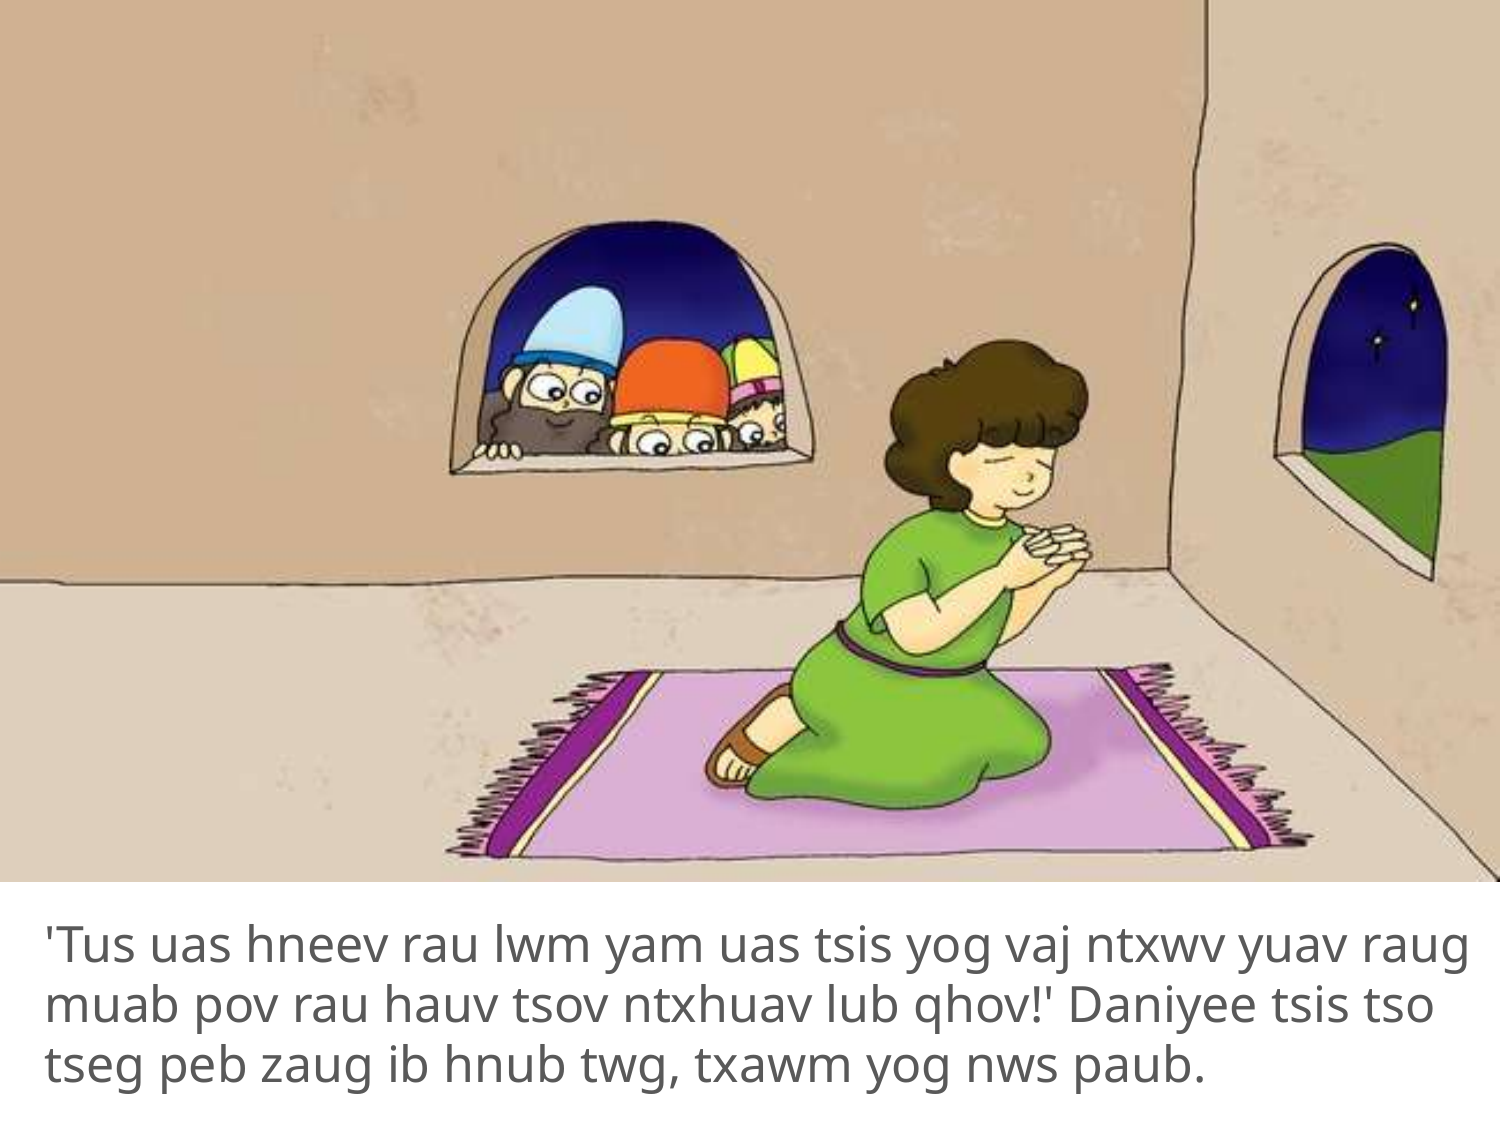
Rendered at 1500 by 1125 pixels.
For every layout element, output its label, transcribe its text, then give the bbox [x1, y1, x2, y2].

picture [0, 0, 1500, 882]
text_box 'Tus uas hneev rau lwm yam uas tsis yog vaj ntxwv yuav raug muab pov rau hauv tsov ntxhuav lub qhov!' Daniyee tsis tso tseg peb zaug ib hnub twg, txawm yog nws paub. [29, 905, 1500, 1100]
